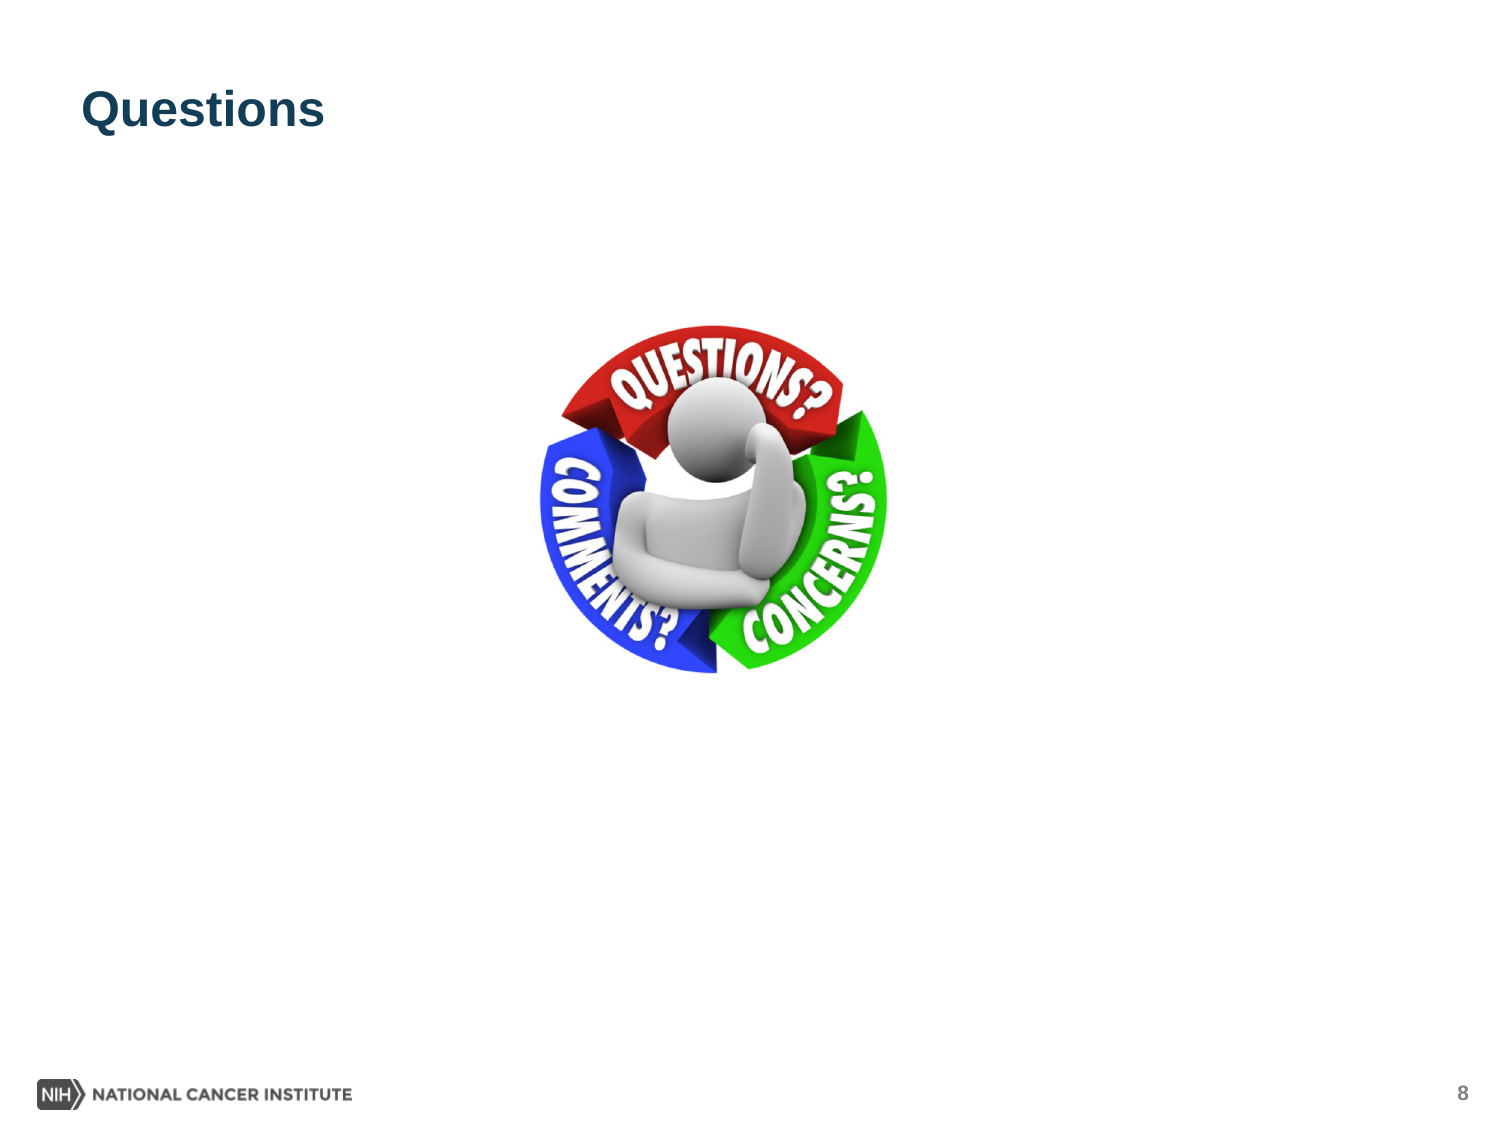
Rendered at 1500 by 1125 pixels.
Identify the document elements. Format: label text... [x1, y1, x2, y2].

picture [537, 324, 888, 675]
picture [37, 1079, 352, 1110]
title Questions [81, 68, 1421, 138]
